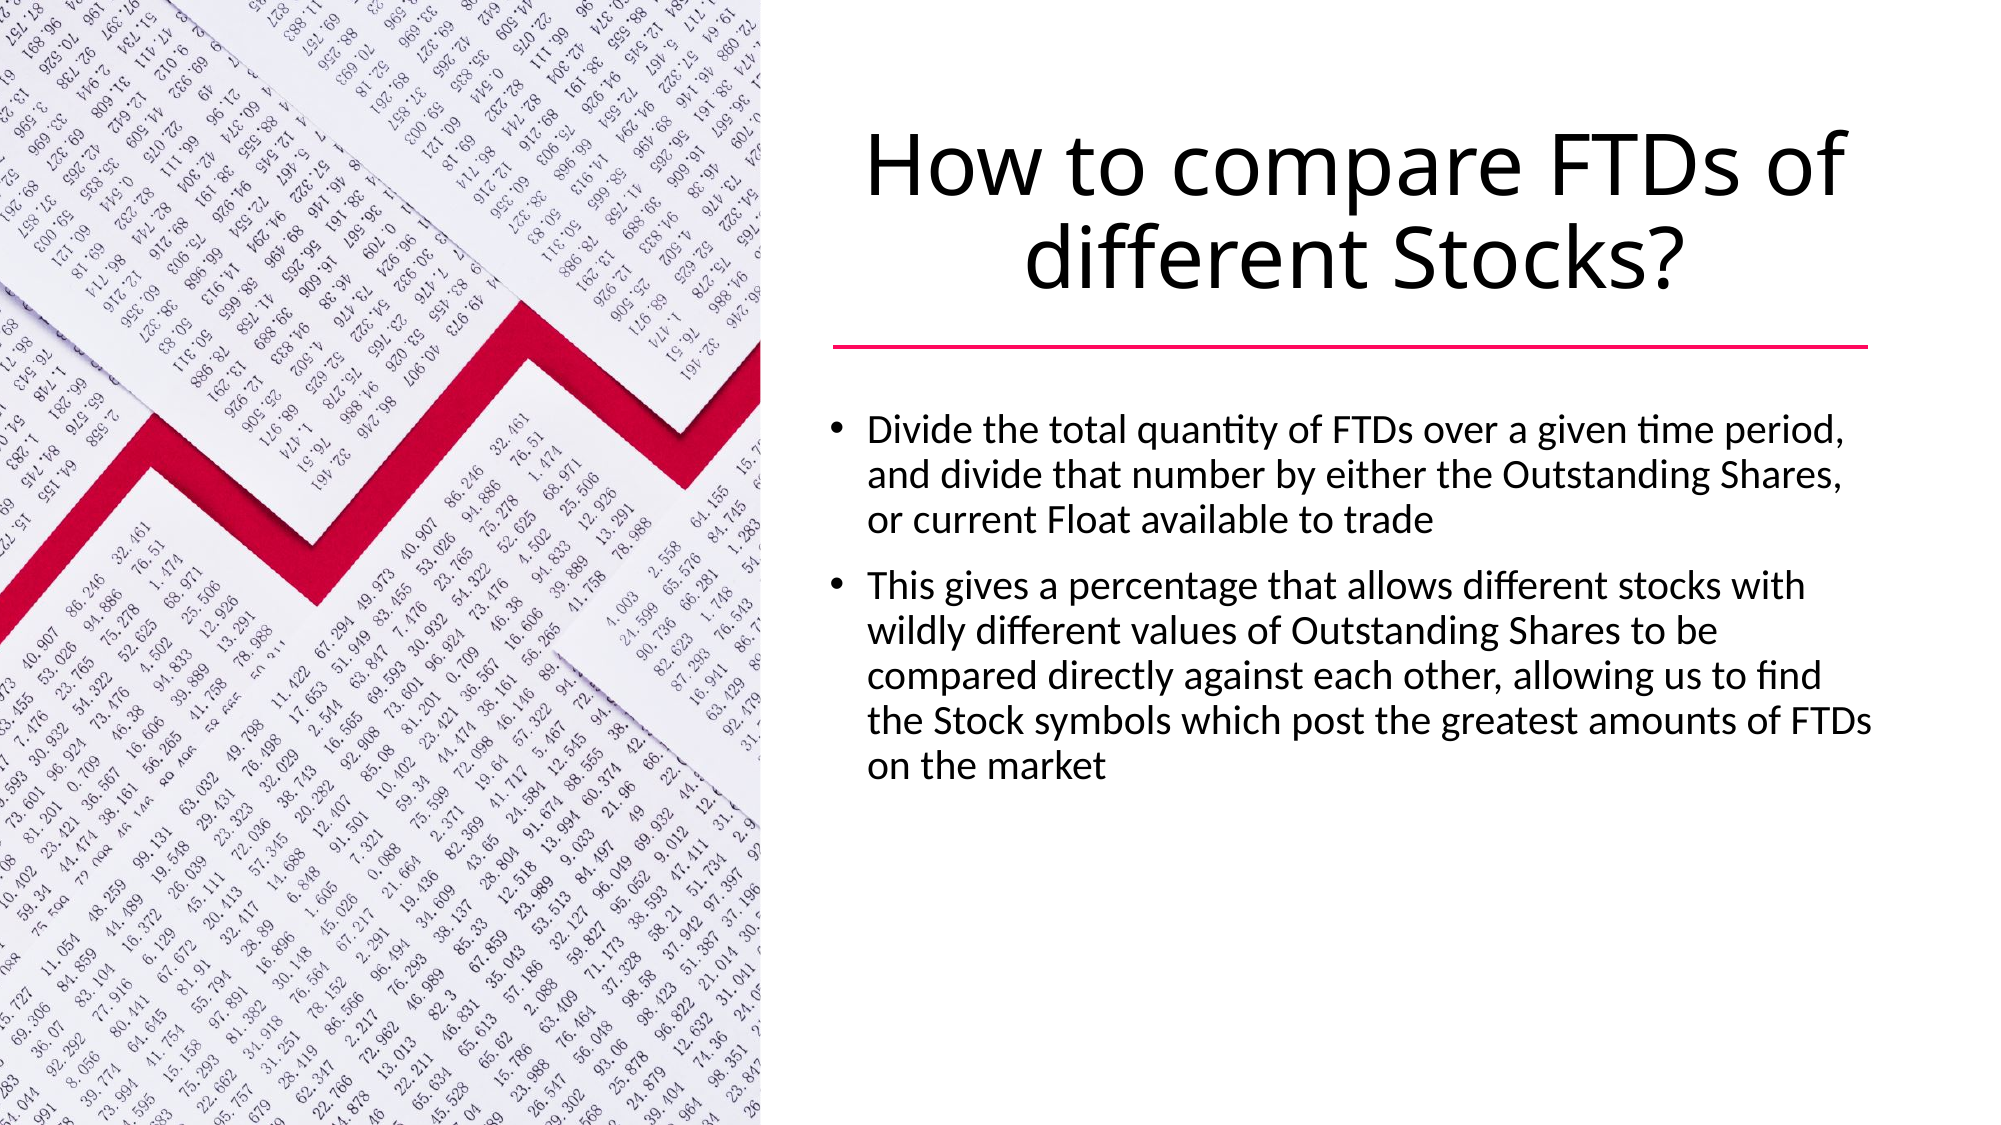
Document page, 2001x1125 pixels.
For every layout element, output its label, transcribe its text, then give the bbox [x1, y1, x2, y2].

title How to compare FTDs of different Stocks? [814, 103, 1895, 315]
list Divide the total quantity of FTDs over a given time period, and divide that number by either the Outstanding Shares, or current Float available to trade This gives a percentage that allows different stocks with wildly different values of Outstanding Shares to be compared directly against each other, allowing us to find the Stock symbols which post the greatest amounts of FTDs on the market [814, 399, 1895, 1021]
picture [0, 0, 761, 1125]
